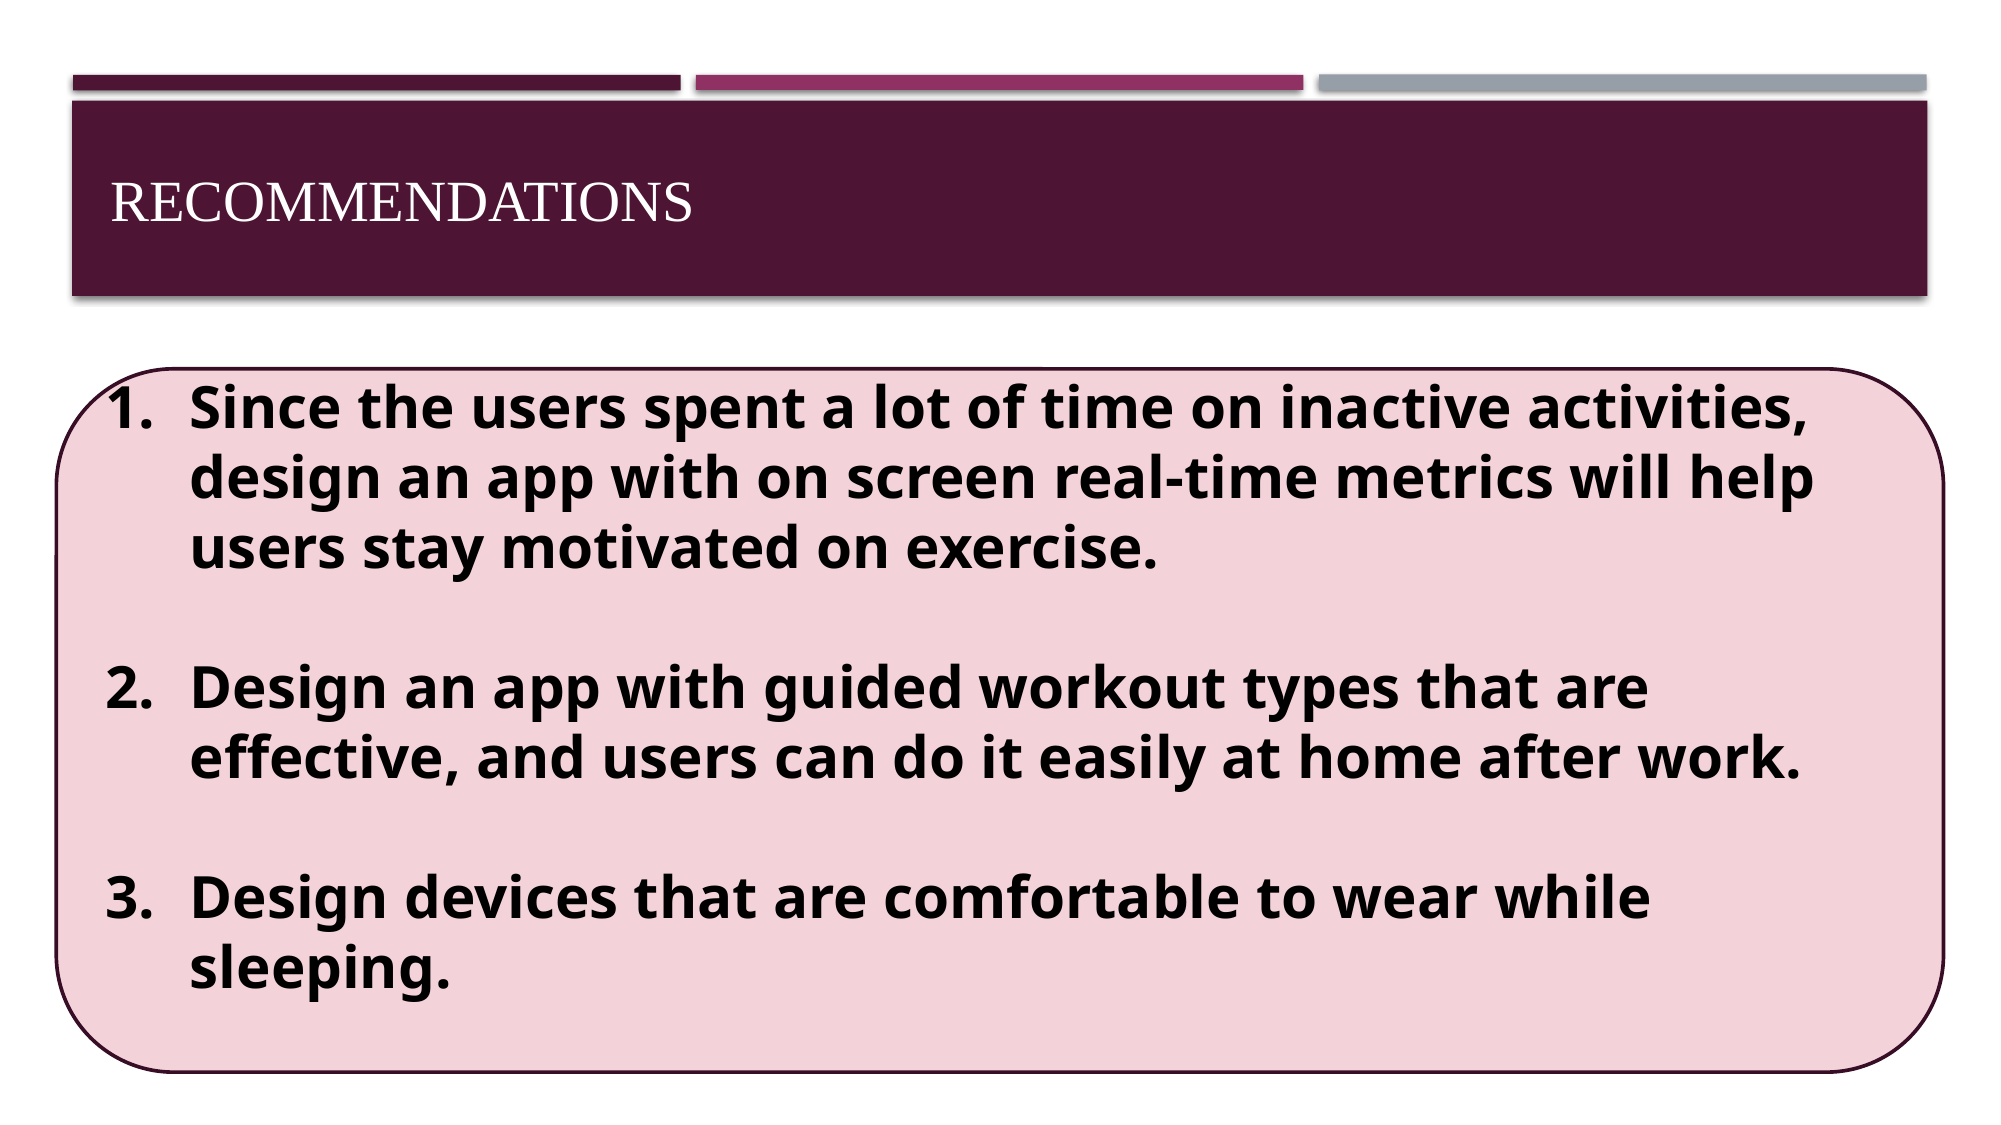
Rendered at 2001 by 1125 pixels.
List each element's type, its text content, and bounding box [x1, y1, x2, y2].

text_box Since the users spent a lot of time on inactive activities, design an app with on screen real-time metrics will help users stay motivated on exercise. Design an app with guided workout types that are effective, and users can do it easily at home after work. Design devices that are comfortable to wear while sleeping. [54, 366, 1946, 1074]
title recommendations [95, 152, 1905, 241]
